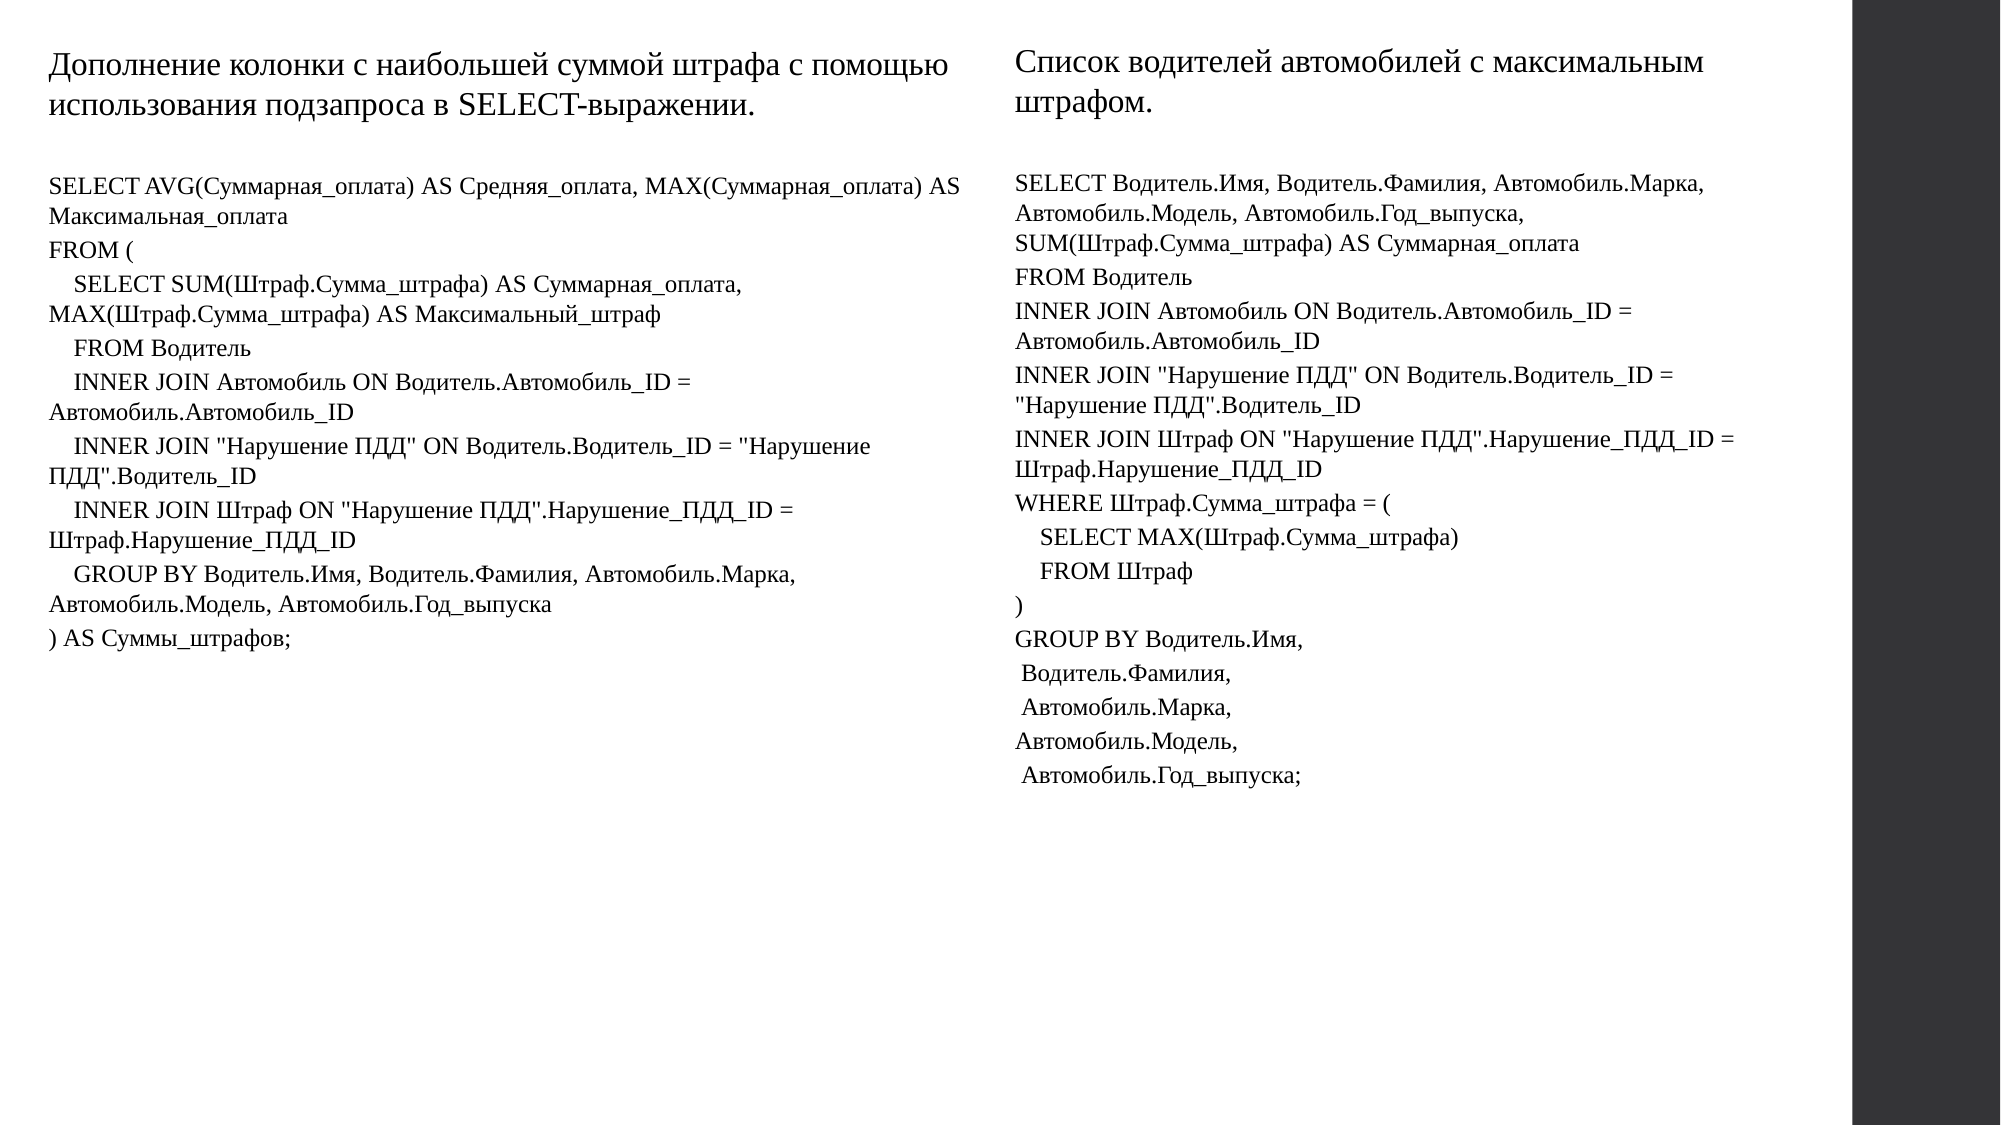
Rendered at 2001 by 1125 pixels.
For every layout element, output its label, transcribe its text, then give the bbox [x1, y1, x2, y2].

text_box Дополнение колонки с наибольшей суммой штрафа с помощью использования подзапроса в SELECT-выражении. SELECT AVG(Суммарная_оплата) AS Средняя_оплата, MAX(Суммарная_оплата) AS Максимальная_оплата FROM ( SELECT SUM(Штраф.Сумма_штрафа) AS Суммарная_оплата, MAX(Штраф.Сумма_штрафа) AS Максимальный_штраф FROM Водитель INNER JOIN Автомобиль ON Водитель.Автомобиль_ID = Автомобиль.Автомобиль_ID INNER JOIN "Нарушение ПДД" ON Водитель.Водитель_ID = "Нарушение ПДД".Водитель_ID INNER JOIN Штраф ON "Нарушение ПДД".Нарушение_ПДД_ID = Штраф.Нарушение_ПДД_ID GROUP BY Водитель.Имя, Водитель.Фамилия, Автомобиль.Марка, Автомобиль.Модель, Автомобиль.Год_выпуска ) AS Суммы_штрафов; [33, 35, 985, 659]
text_box Список водителей автомобилей с максимальным штрафом. SELECT Водитель.Имя, Водитель.Фамилия, Автомобиль.Марка, Автомобиль.Модель, Автомобиль.Год_выпуска, SUM(Штраф.Сумма_штрафа) AS Суммарная_оплата FROM Водитель INNER JOIN Автомобиль ON Водитель.Автомобиль_ID = Автомобиль.Автомобиль_ID INNER JOIN "Нарушение ПДД" ON Водитель.Водитель_ID = "Нарушение ПДД".Водитель_ID INNER JOIN Штраф ON "Нарушение ПДД".Нарушение_ПДД_ID = Штраф.Нарушение_ПДД_ID WHERE Штраф.Сумма_штрафа = ( SELECT MAX(Штраф.Сумма_штрафа) FROM Штраф ) GROUP BY Водитель.Имя, Водитель.Фамилия, Автомобиль.Марка, Автомобиль.Модель, Автомобиль.Год_выпуска; [999, 31, 1796, 797]
